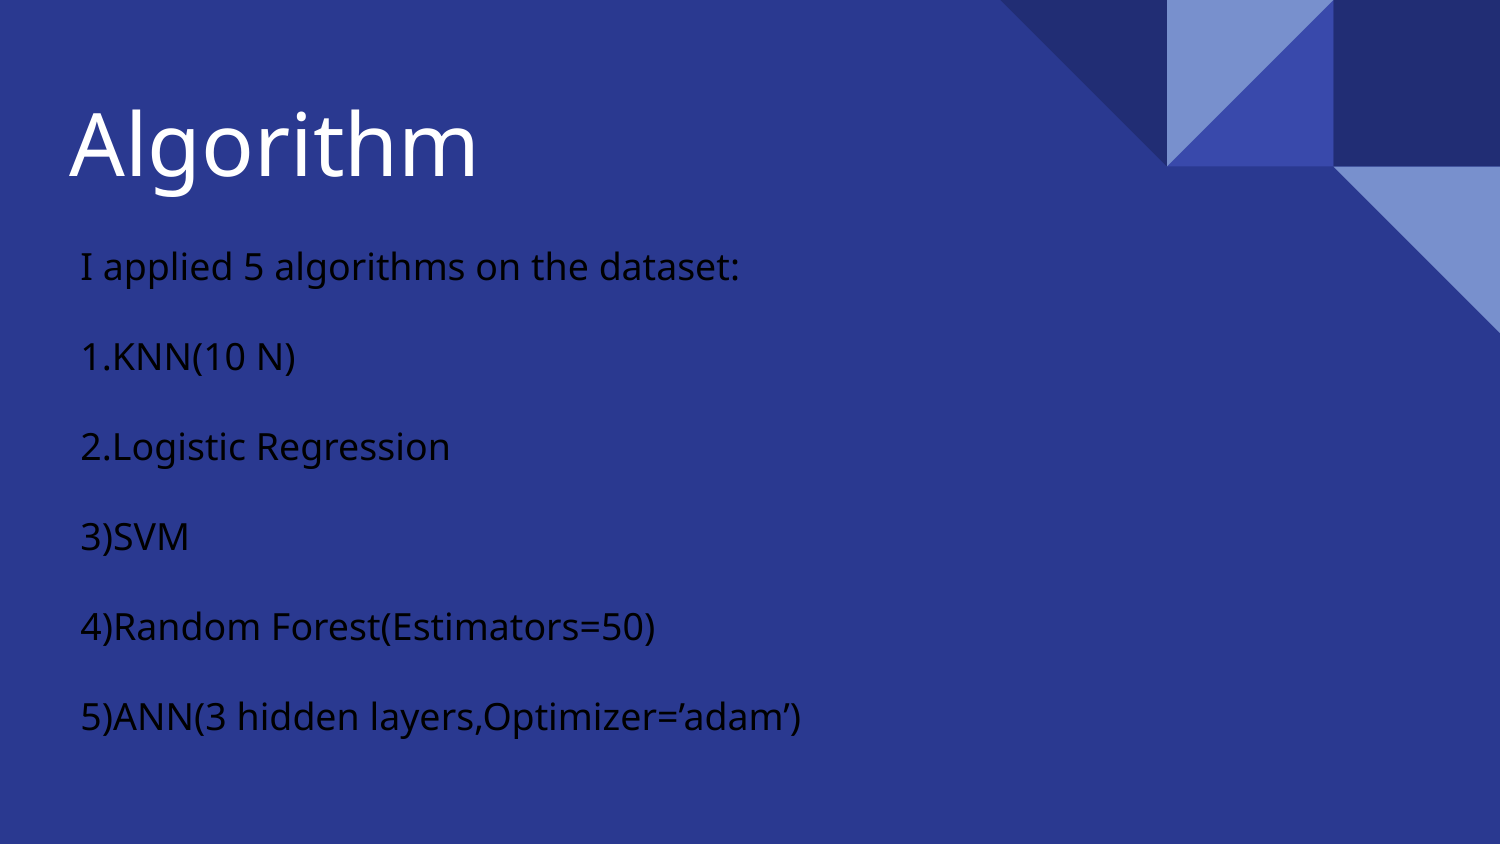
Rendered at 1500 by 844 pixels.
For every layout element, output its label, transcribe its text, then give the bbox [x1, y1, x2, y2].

text_box I applied 5 algorithms on the dataset: 1.KNN(10 N) 2.Logistic Regression 3)SVM 4)Random Forest(Estimators=50) 5)ANN(3 hidden layers,Optimizer=’adam’) [65, 228, 1290, 782]
title Algorithm [54, 70, 1404, 209]
